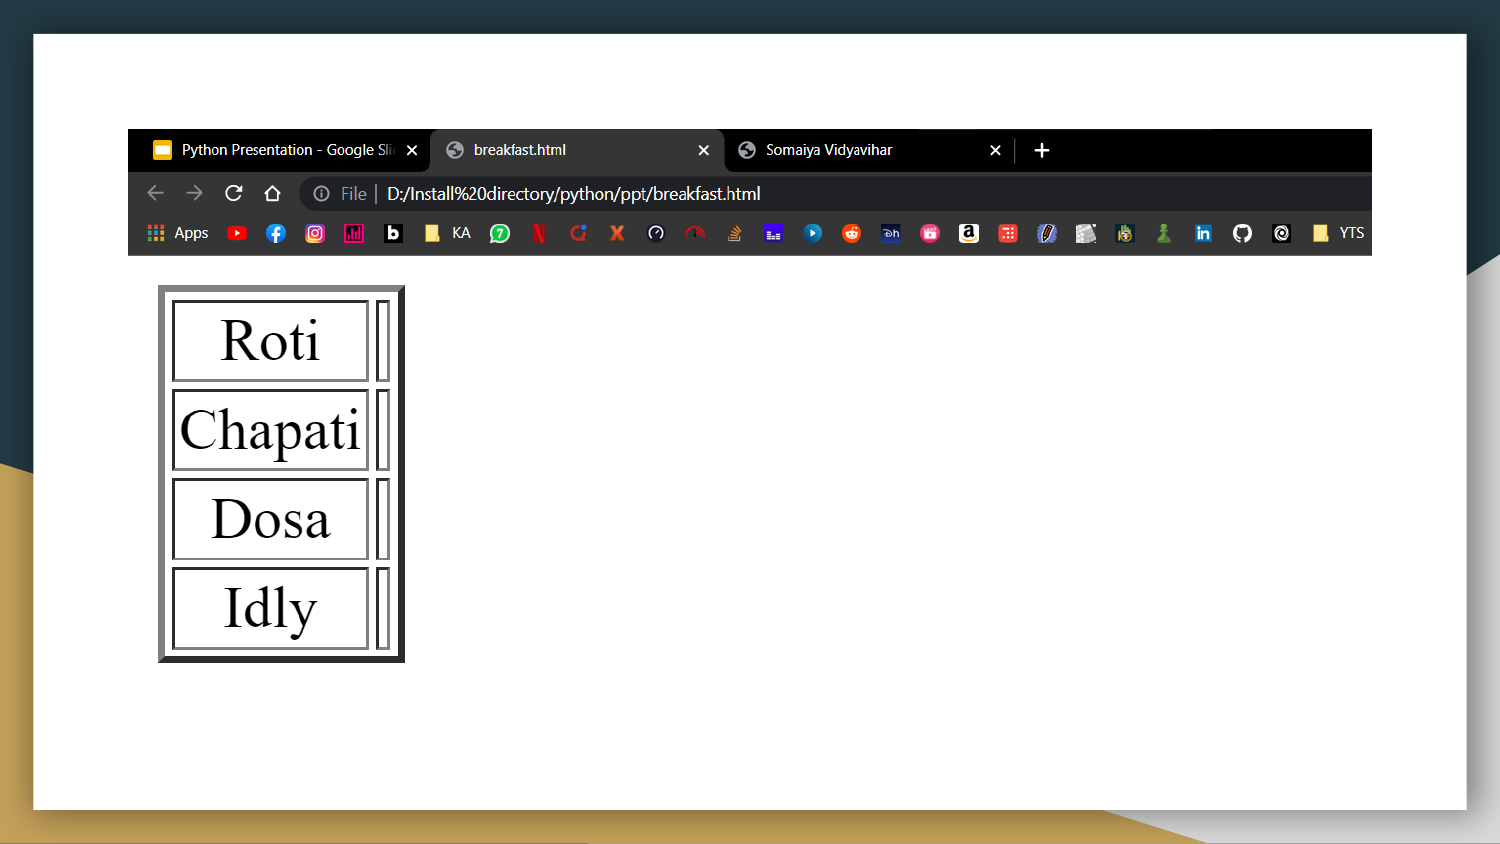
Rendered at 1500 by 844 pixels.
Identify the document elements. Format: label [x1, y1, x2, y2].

picture [128, 129, 1372, 749]
